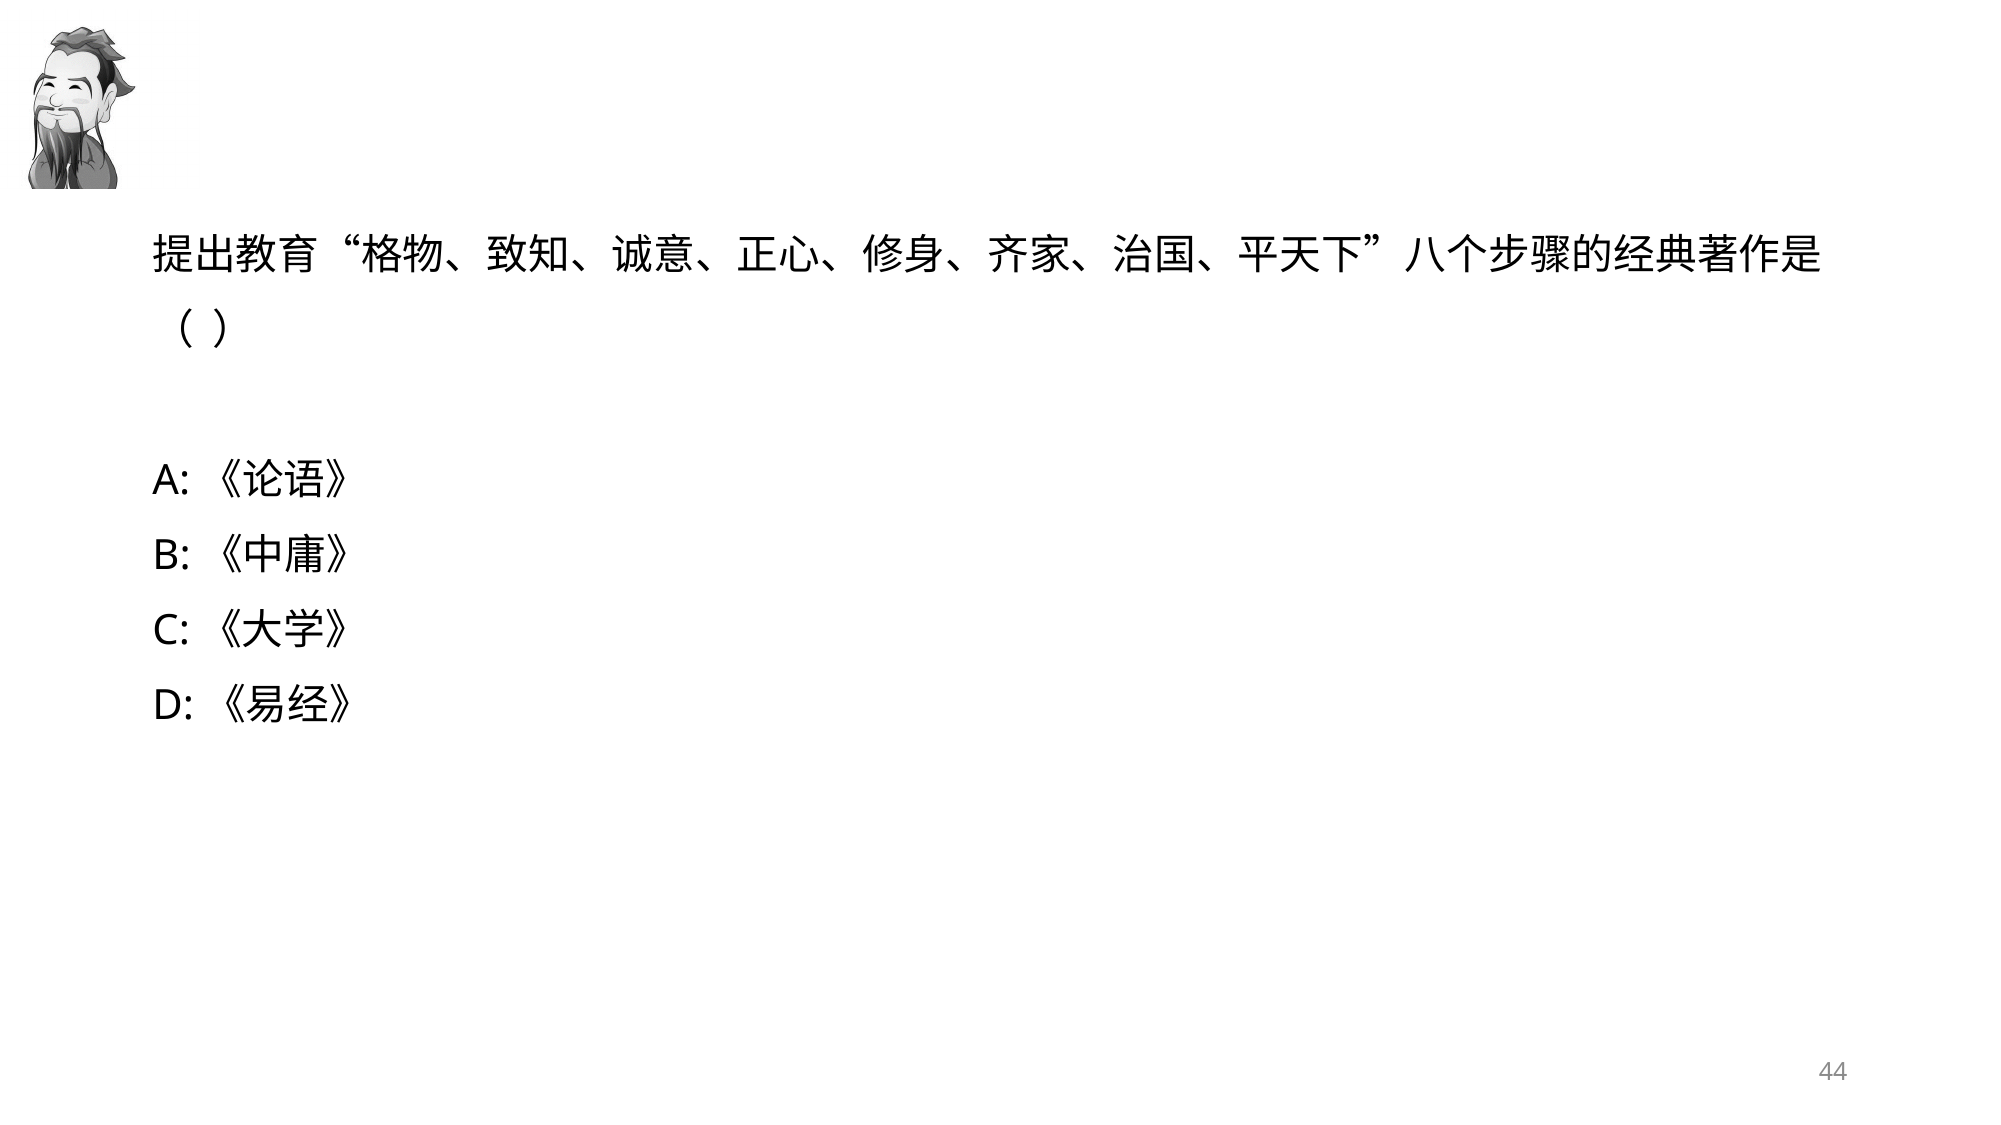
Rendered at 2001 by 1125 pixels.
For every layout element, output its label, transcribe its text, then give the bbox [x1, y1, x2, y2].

slide_number 44 [1412, 1042, 1863, 1103]
list 提出教育“格物、致知、诚意、正心、修身、齐家、治国、平天下”八个步骤的经典著作是（ ） A:《论语》 B:《中庸》 C:《大学》 D:《易经》 [137, 195, 1863, 1014]
picture [0, 9, 200, 189]
